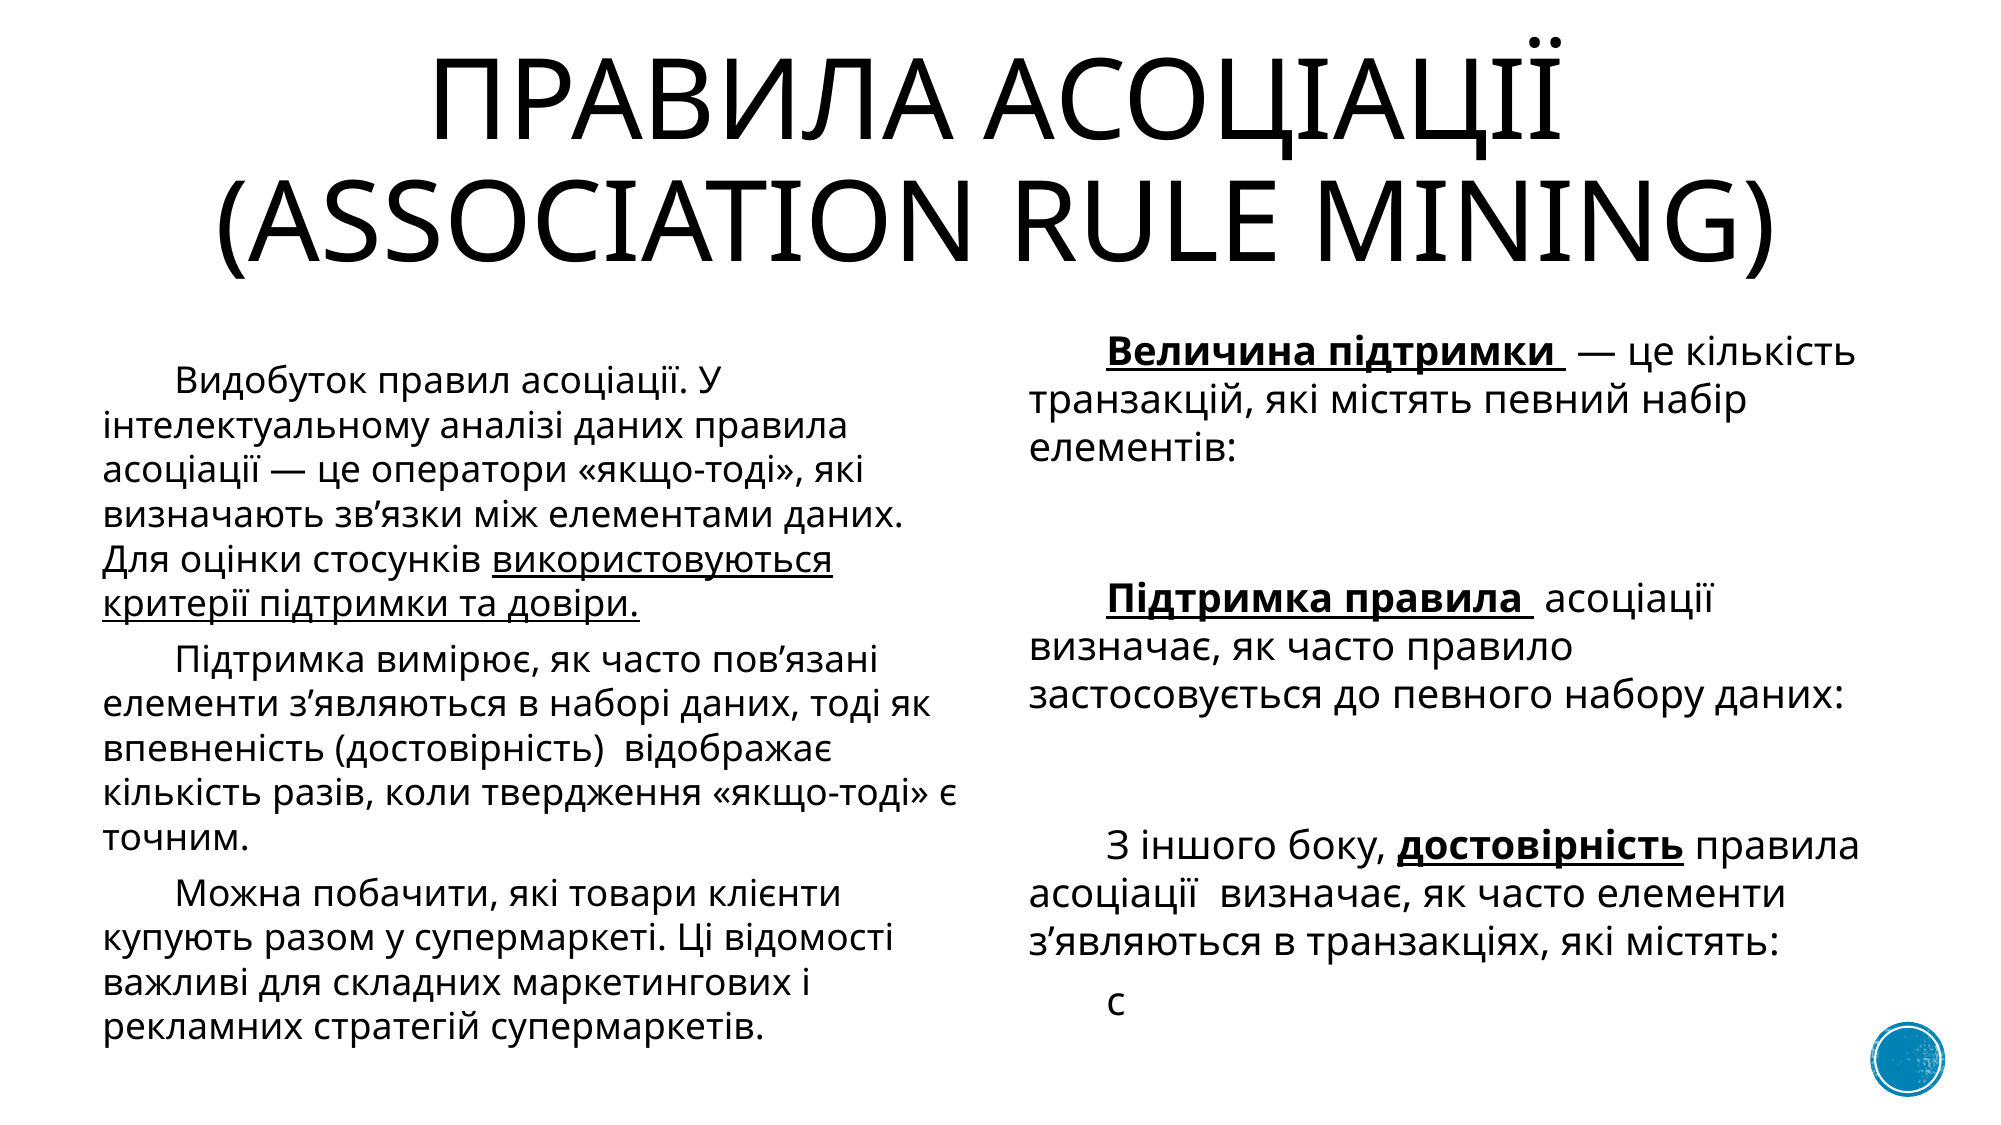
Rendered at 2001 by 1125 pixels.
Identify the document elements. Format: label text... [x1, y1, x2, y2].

list Видобуток правил асоціації. У інтелектуальному аналізі даних правила асоціації — це оператори «якщо-тоді», які визначають зв’язки між елементами даних. Для оцінки стосунків використовуються критерії підтримки та довіри. Підтримка вимірює, як часто пов’язані елементи з’являються в наборі даних, тоді як впевненість (достовірність) відображає кількість разів, коли твердження «якщо-тоді» є точним. Можна побачити, які товари клієнти купують разом у супермаркеті. Ці відомості важливі для складних маркетингових і рекламних стратегій супермаркетів. [87, 349, 997, 1063]
title правила асоціації (Association rule mining) [170, 32, 1821, 297]
